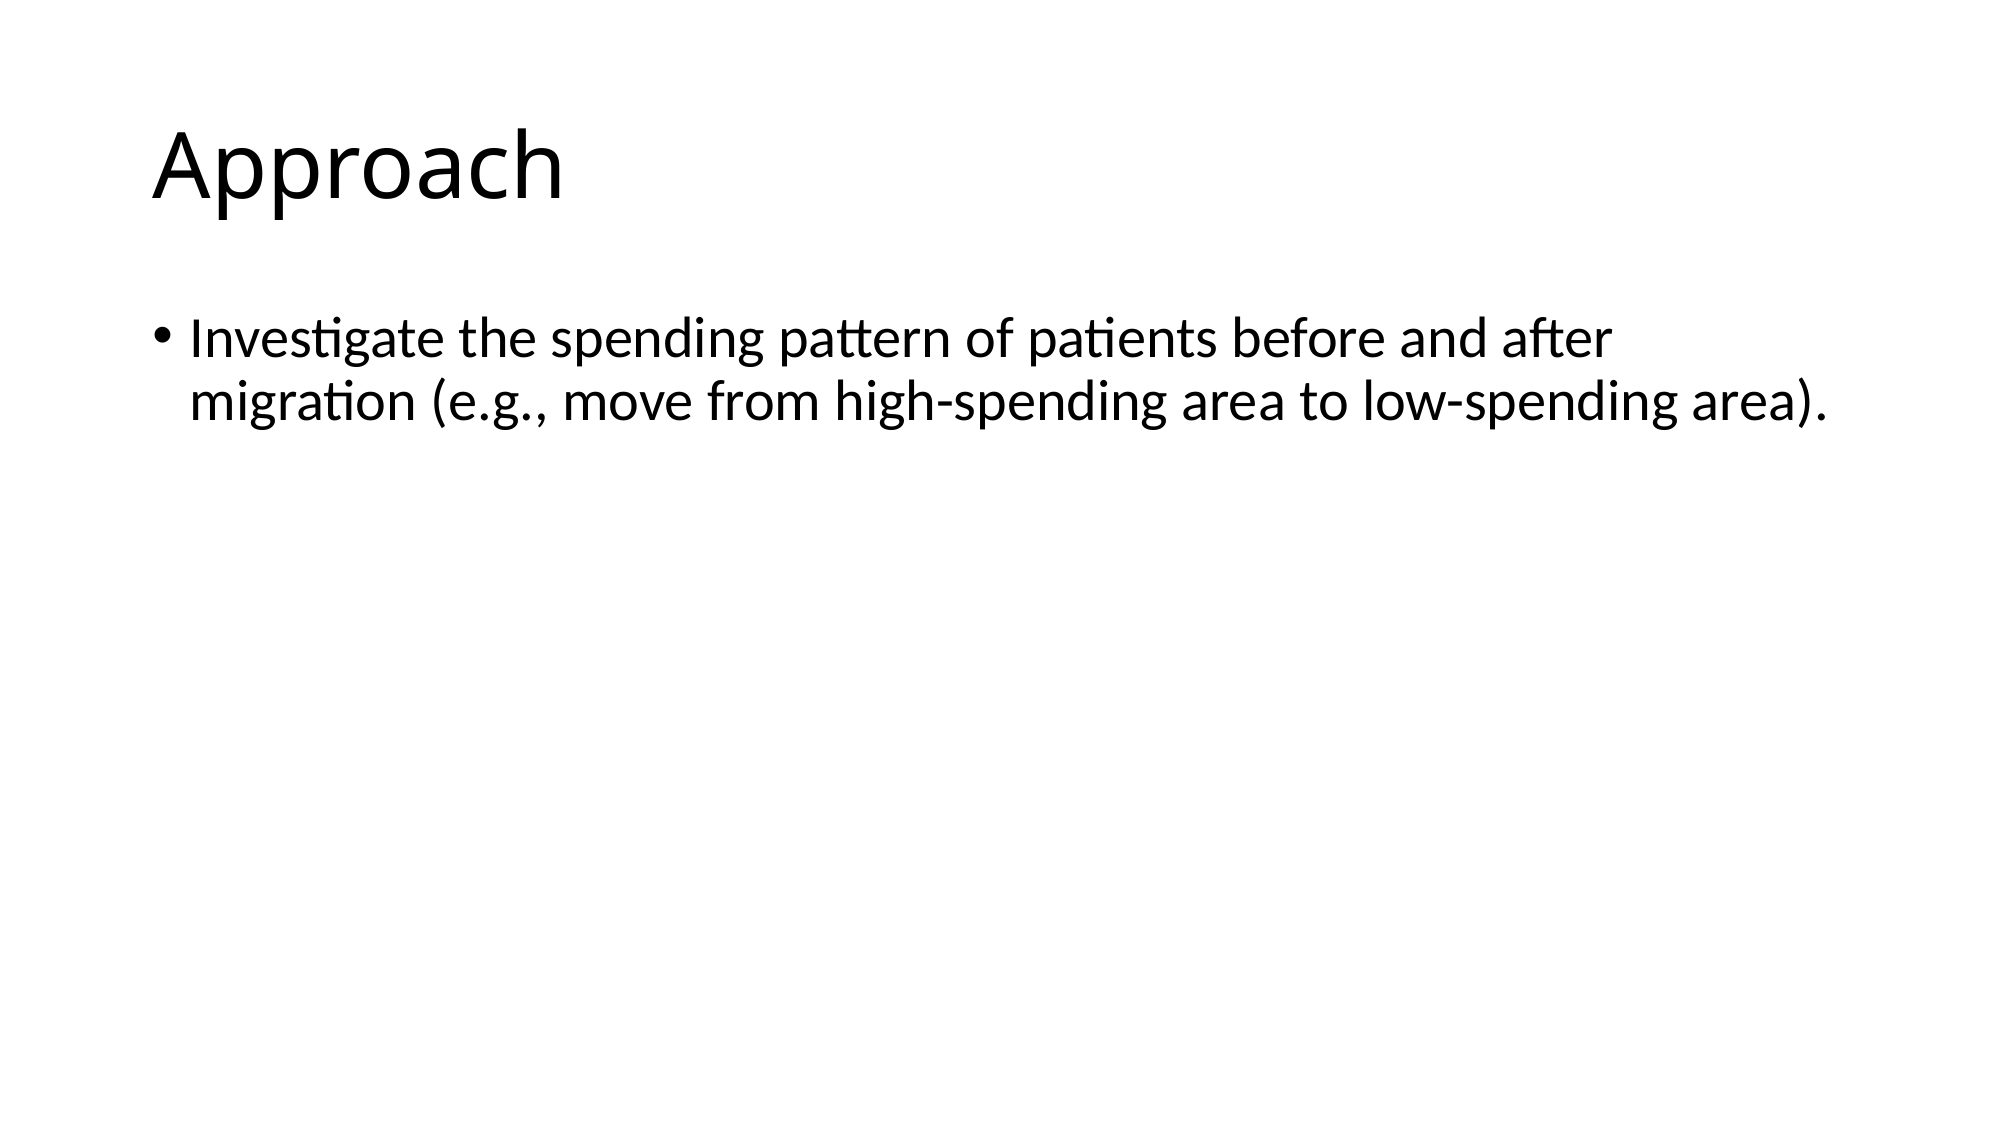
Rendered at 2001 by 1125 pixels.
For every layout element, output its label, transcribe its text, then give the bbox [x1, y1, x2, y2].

title Approach [137, 59, 1863, 278]
list Investigate the spending pattern of patients before and after migration (e.g., move from high-spending area to low-spending area). [137, 299, 1863, 1014]
